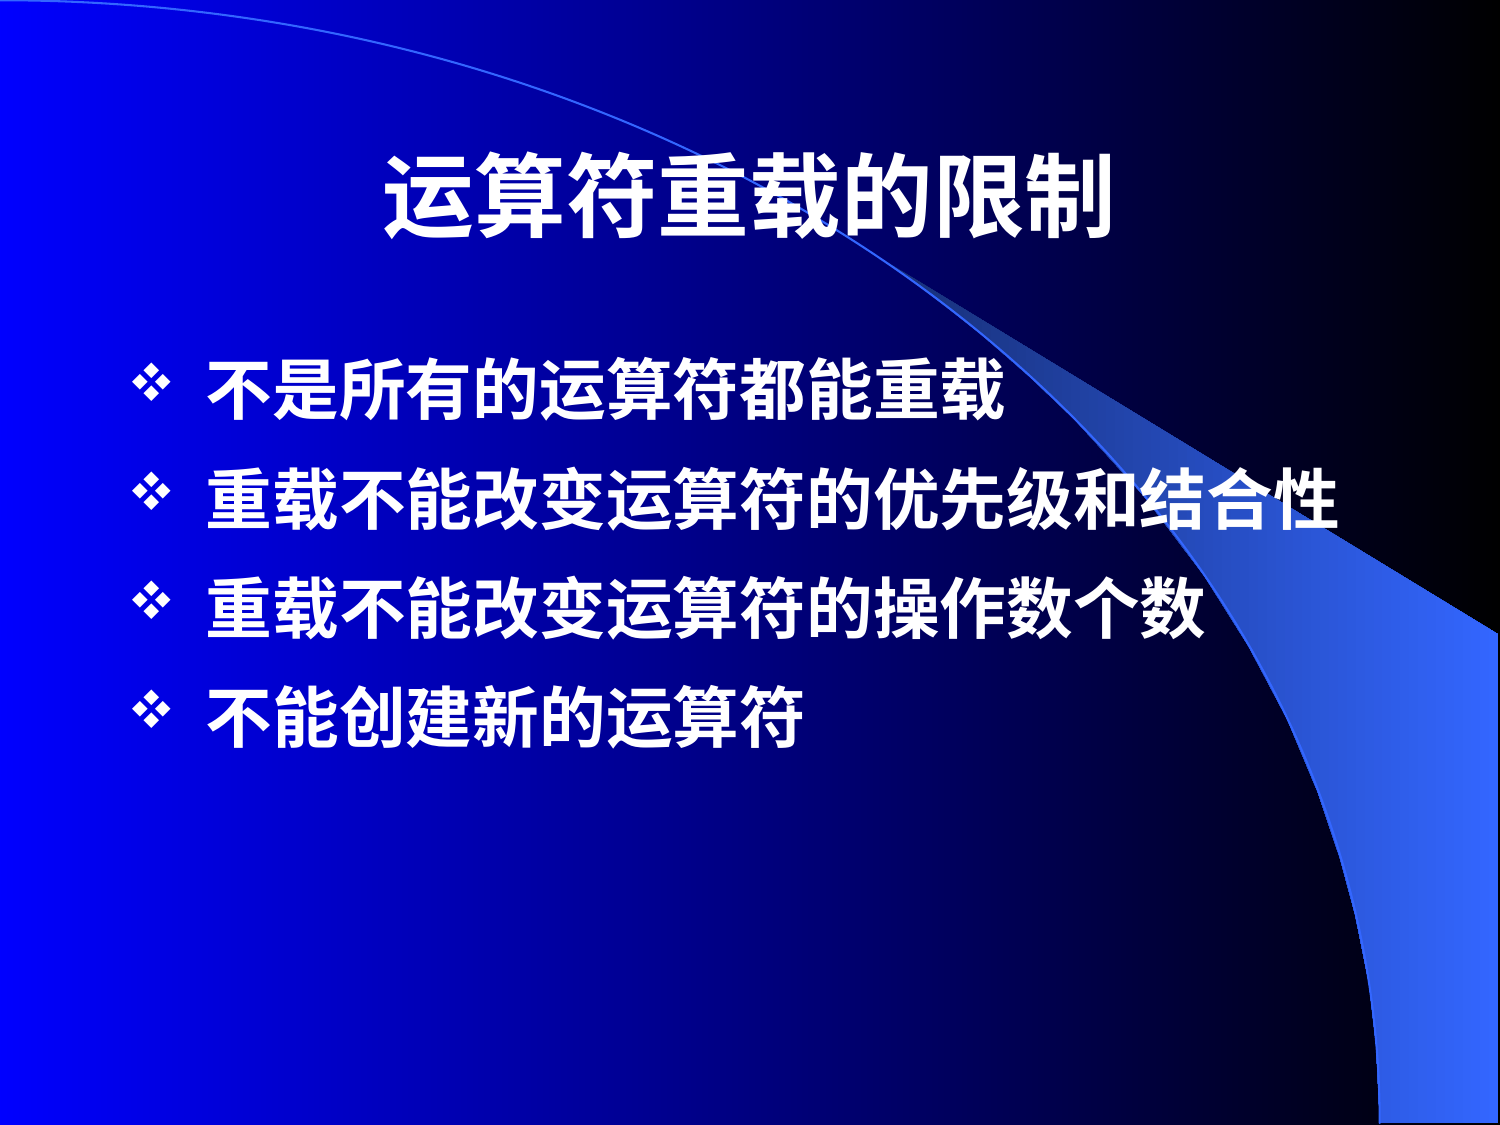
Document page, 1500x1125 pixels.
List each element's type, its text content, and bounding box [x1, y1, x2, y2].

list 不是所有的运算符都能重载 重载不能改变运算符的优先级和结合性 重载不能改变运算符的操作数个数 不能创建新的运算符 [112, 324, 1388, 1001]
title 运算符重载的限制 [112, 99, 1388, 288]
